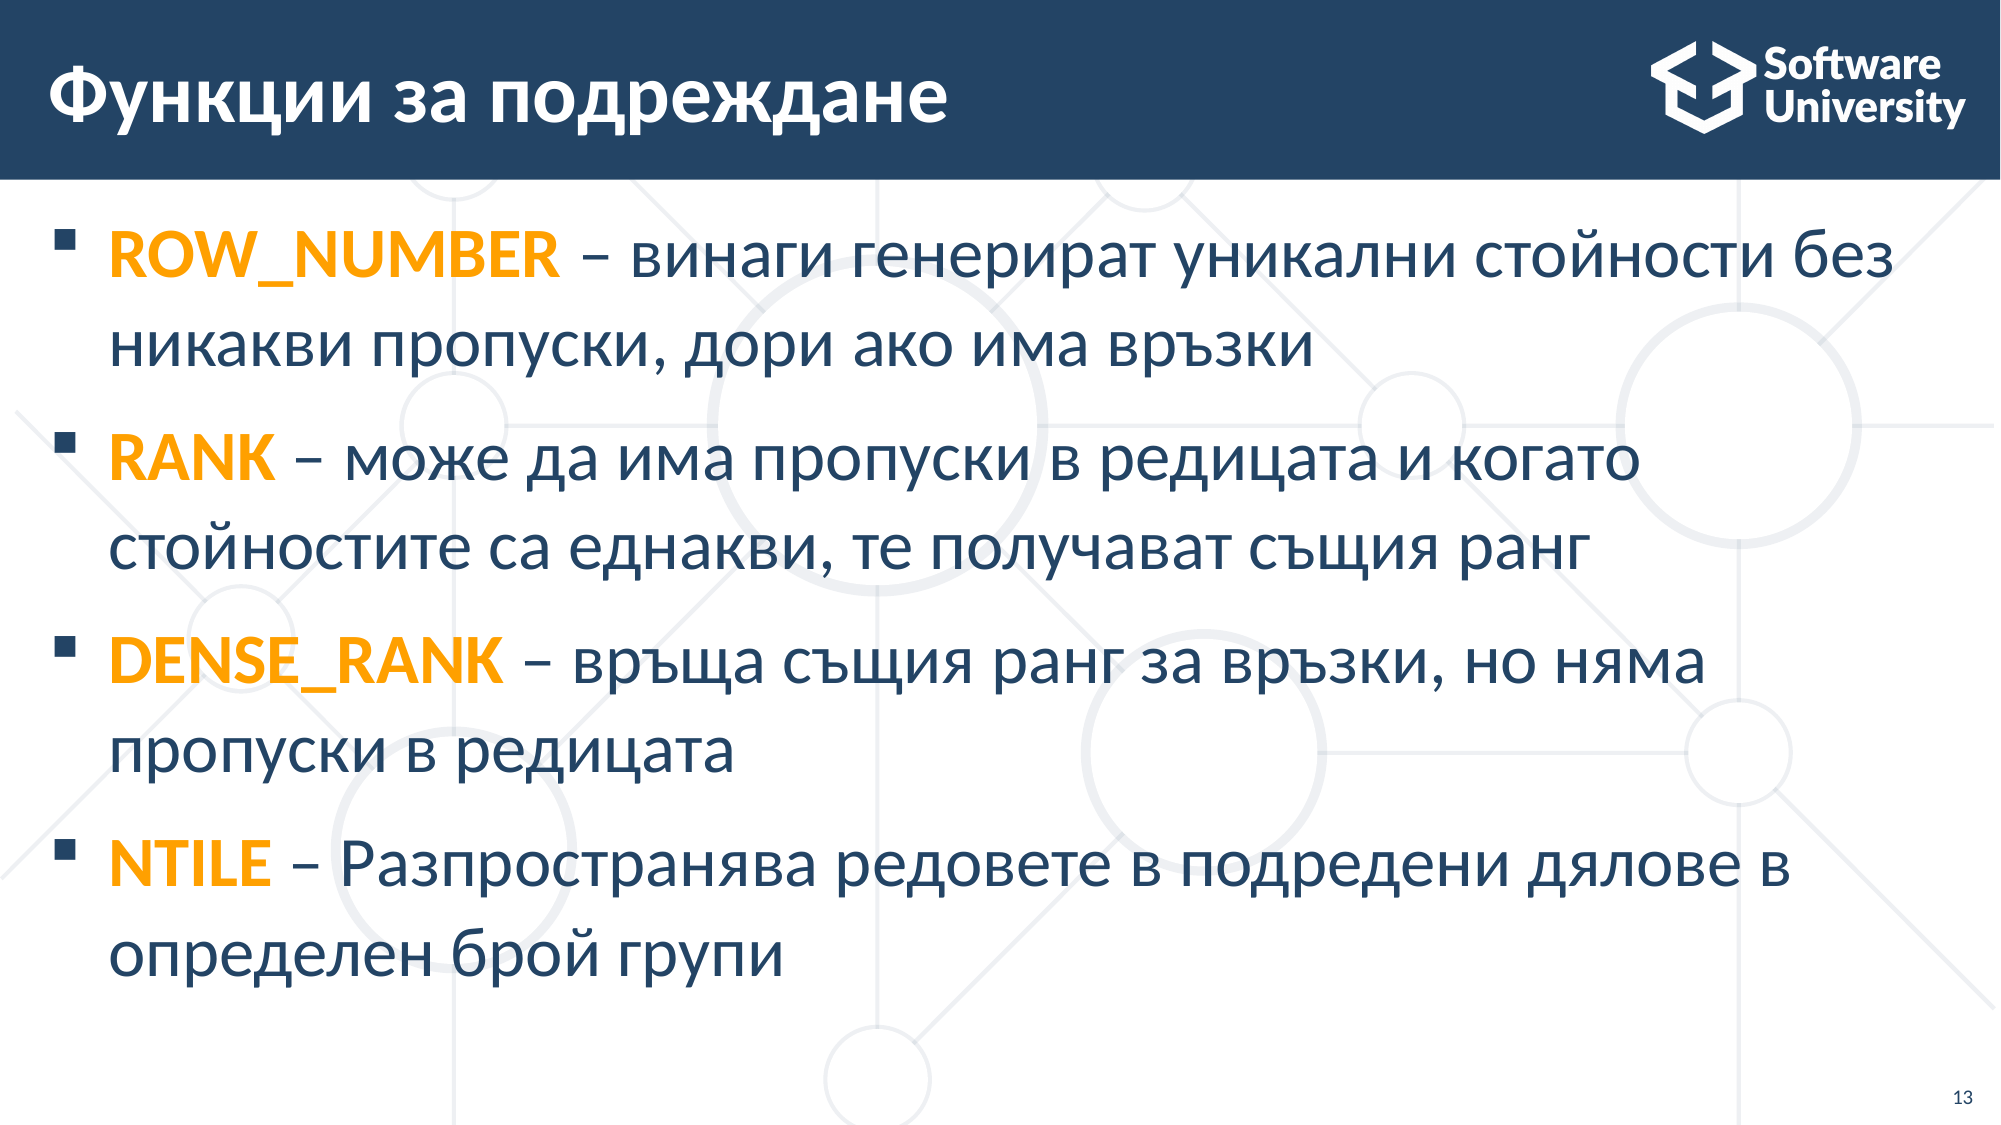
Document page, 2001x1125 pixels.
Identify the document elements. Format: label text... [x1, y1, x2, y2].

slide_number 13 [1927, 1067, 1989, 1117]
list ROW_NUMBER – винаги генерират уникални стойности без никакви пропуски, дори ако има връзки RANK – може да има пропуски в редицата и когато стойностите са еднакви, те получават същия ранг DENSE_RANK – връща същия ранг за връзки, но няма пропуски в редицата NTILE – Разпространява редовете в подредени дялове в определен брой групи [31, 196, 1970, 1104]
title Функции за подреждане [31, 16, 1625, 162]
picture [1651, 41, 1966, 134]
